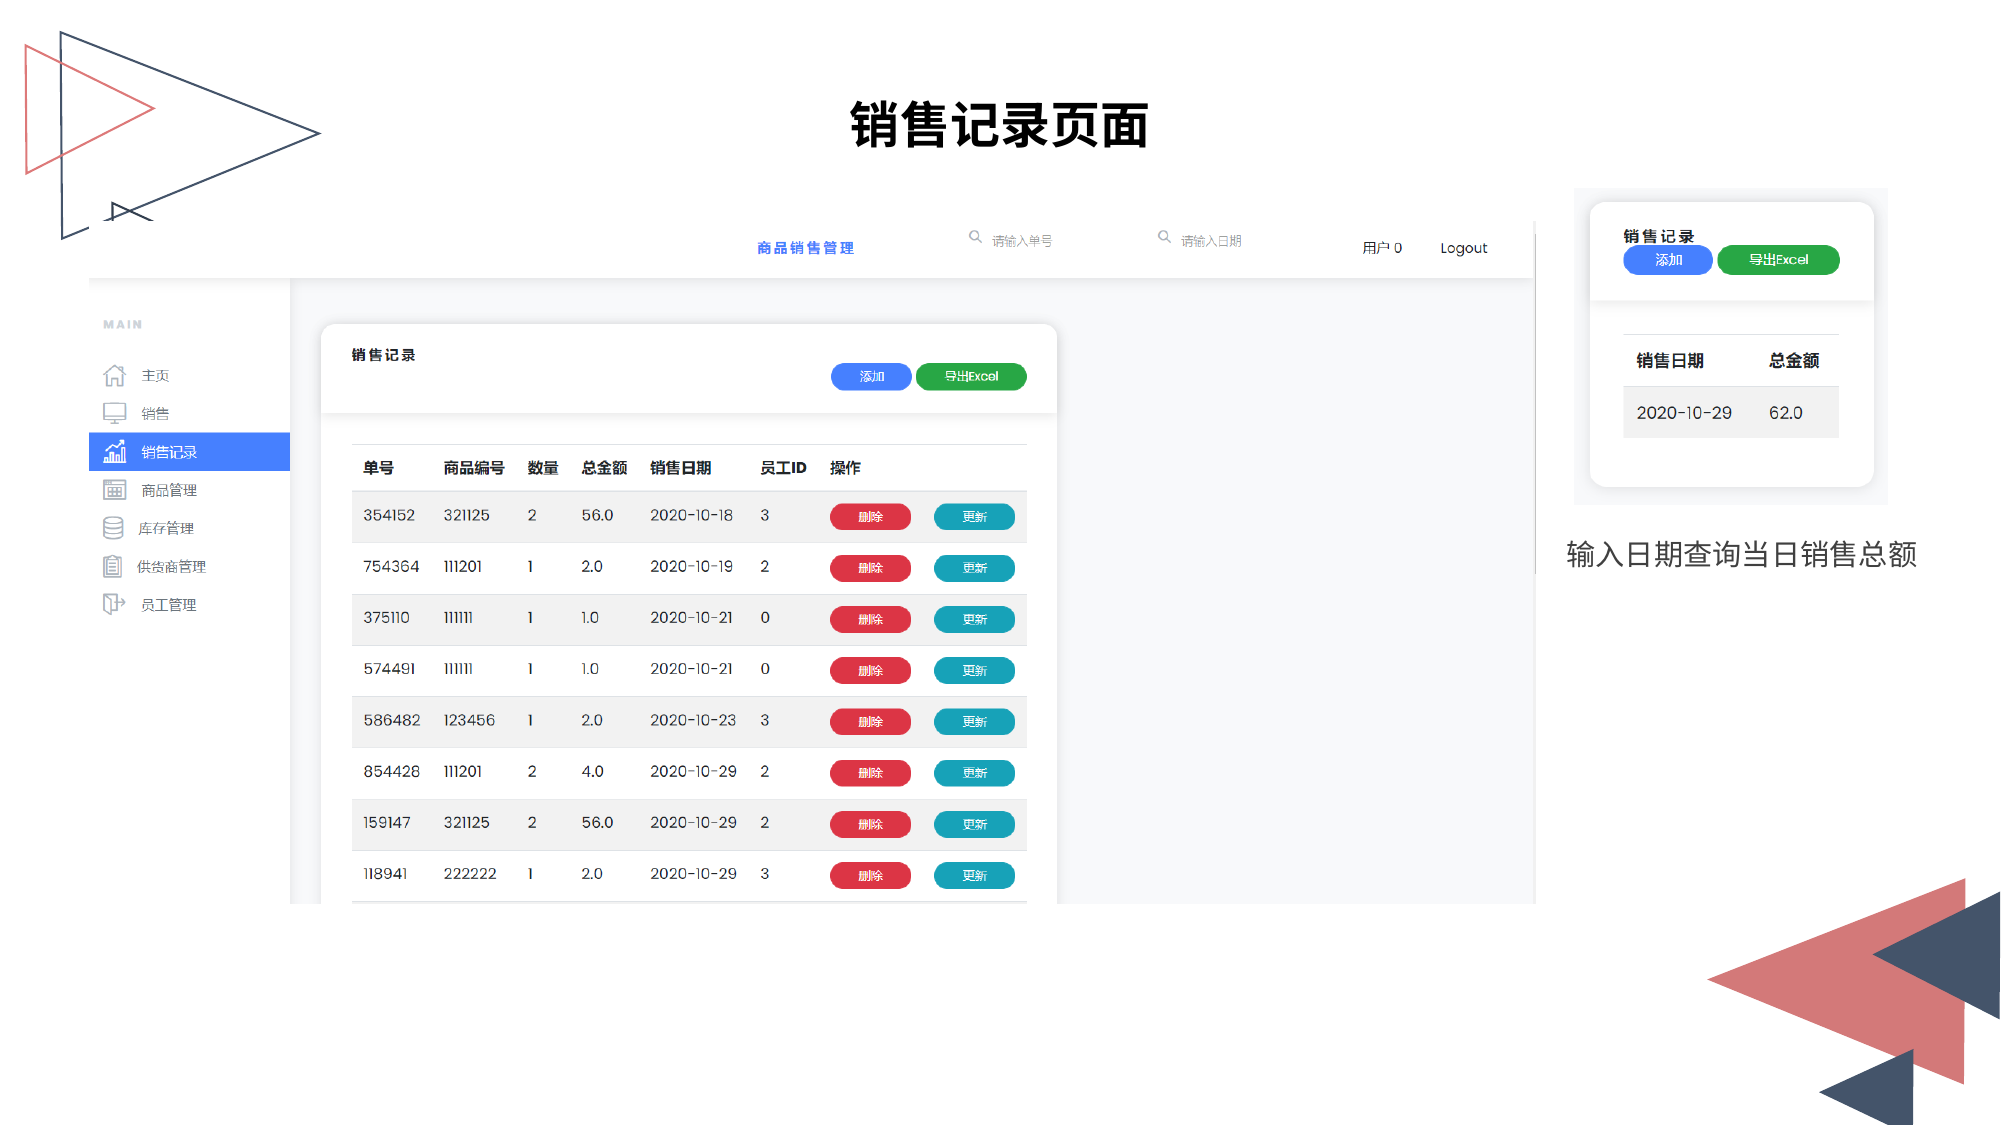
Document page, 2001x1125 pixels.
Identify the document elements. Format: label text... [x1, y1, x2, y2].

text_box 销售记录页面 [536, 86, 1464, 174]
picture [1574, 188, 1888, 505]
text_box 输入日期查询当日销售总额 [1535, 529, 1961, 597]
picture [89, 221, 1536, 904]
